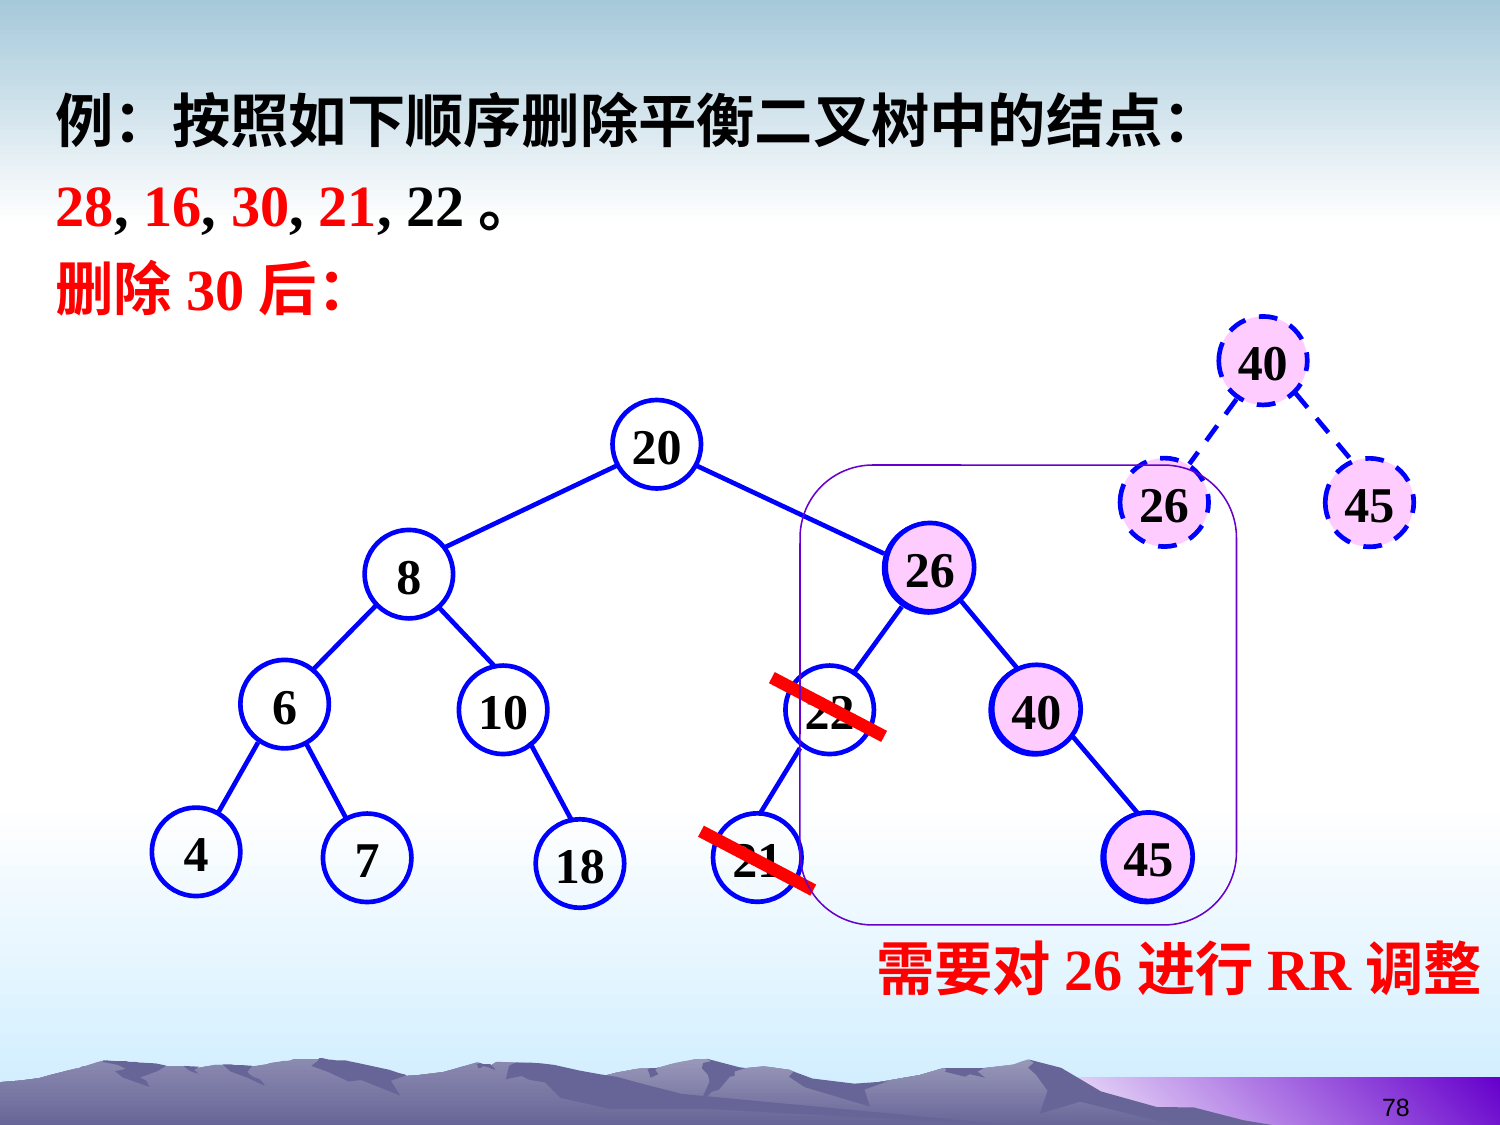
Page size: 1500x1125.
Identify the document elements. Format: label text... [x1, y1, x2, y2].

text_box 20 [612, 399, 702, 489]
slide_number 78 [1074, 1054, 1426, 1125]
text_box 6 [240, 659, 329, 749]
text_box 10 [458, 665, 548, 755]
text_box 22 [785, 678, 799, 742]
text_box 需要对26进行RR调整 [861, 924, 1498, 1010]
text_box 例：按照如下顺序删除平衡二叉树中的结点： 28, 16, 30, 21, 22。 删除30后： [41, 62, 1500, 281]
text_box 18 [535, 819, 625, 908]
text_box 4 [151, 807, 241, 897]
text_box 8 [364, 529, 454, 619]
text_box 21 [713, 813, 801, 902]
text_box 7 [322, 813, 412, 903]
text_box [799, 464, 1237, 925]
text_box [1119, 316, 1414, 548]
